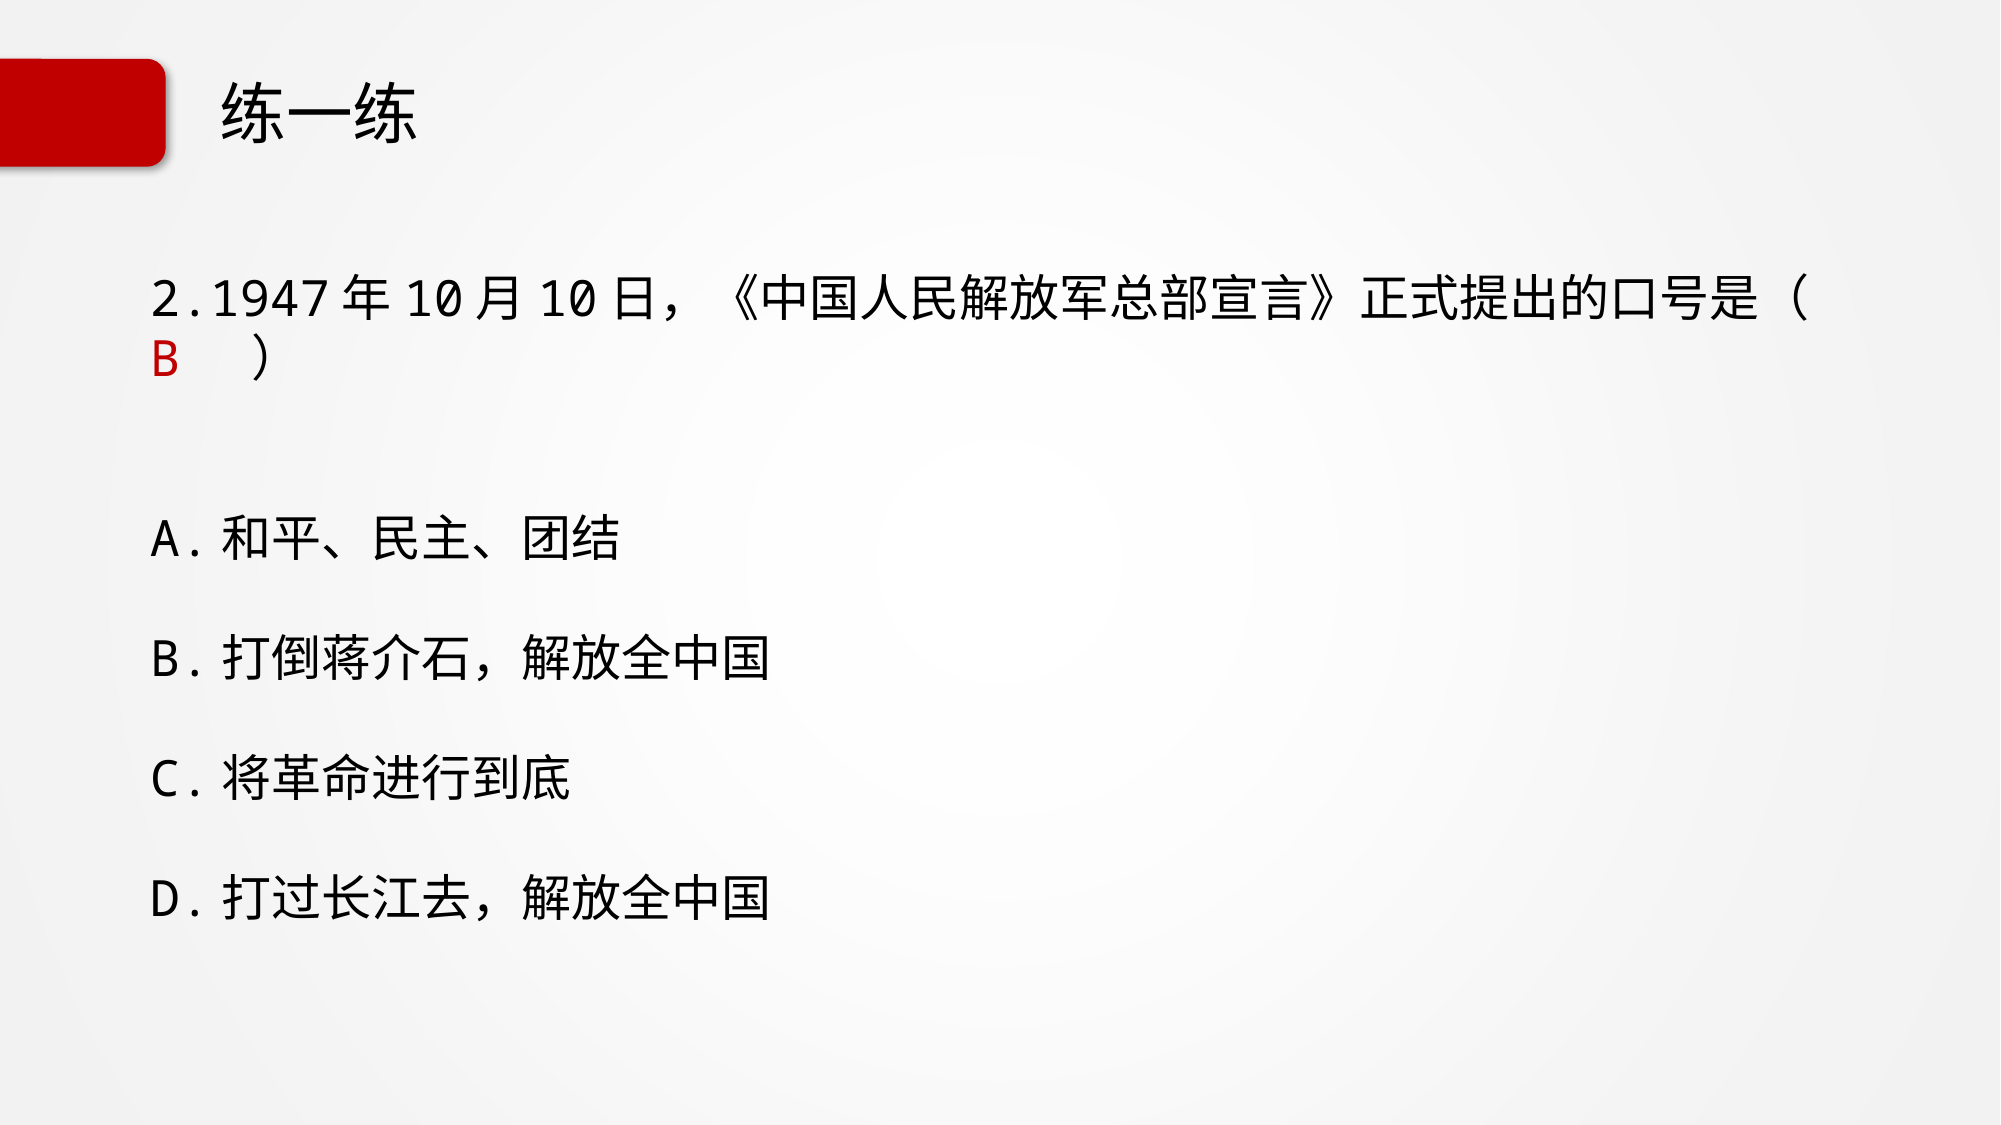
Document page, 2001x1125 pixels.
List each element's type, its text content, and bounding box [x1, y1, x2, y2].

picture [0, 0, 2000, 1125]
title 练一练 [204, 72, 1877, 162]
text_box 2.1947年10月10日，《中国人民解放军总部宣言》正式提出的口号是（ B ） A.和平、民主、团结 B.打倒蒋介石，解放全中国 C.将革命进行到底 D.打过长江去，解放全中国 [134, 259, 1877, 934]
